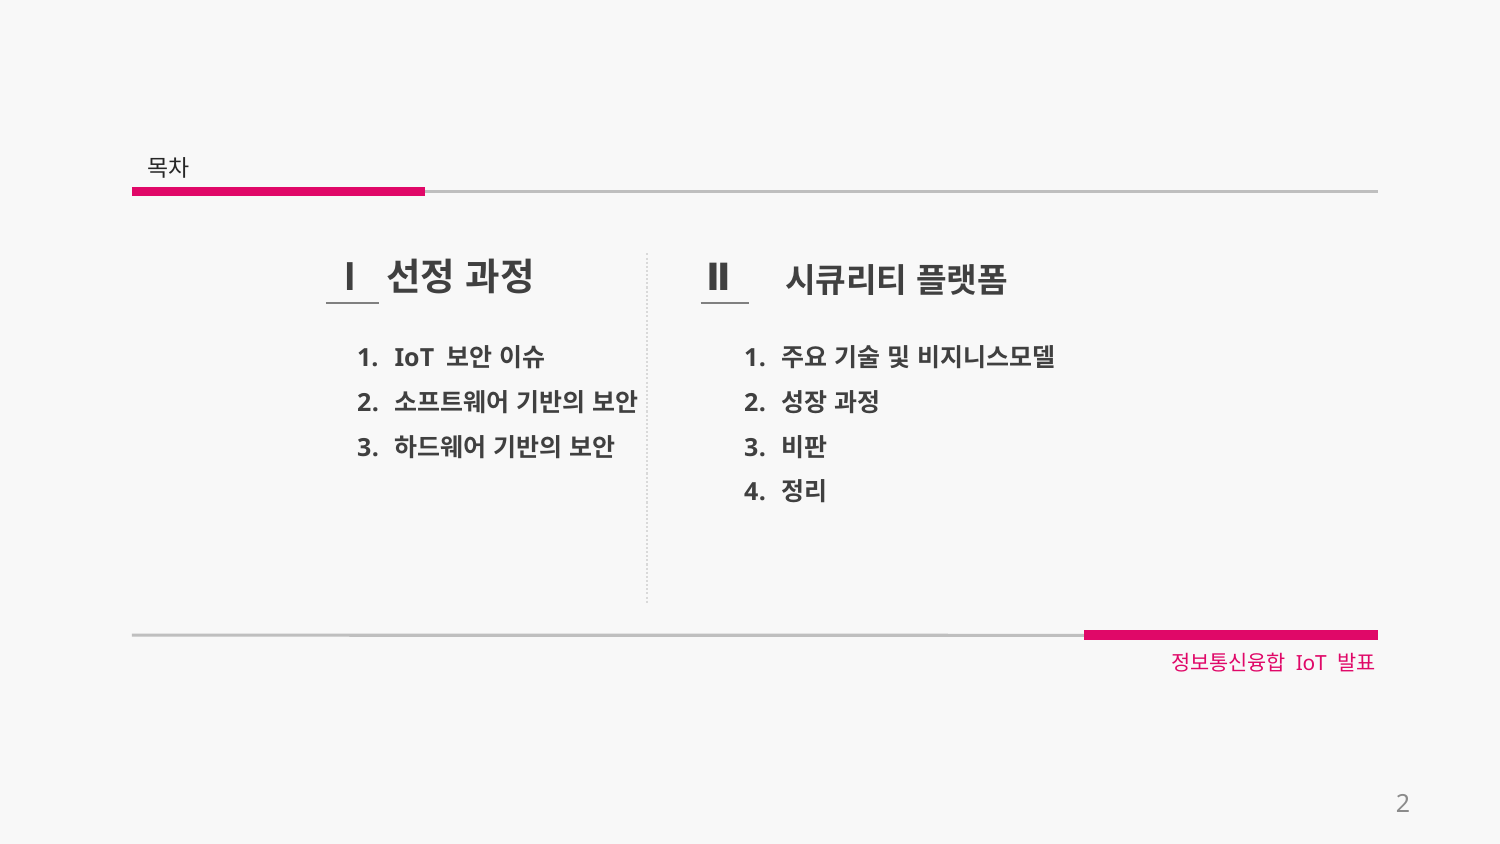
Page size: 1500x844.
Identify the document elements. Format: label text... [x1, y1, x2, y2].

slide_number 2 [1074, 782, 1425, 827]
text_box 정보통신융합 IoT 발표 [1112, 642, 1390, 683]
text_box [131, 145, 1379, 192]
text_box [691, 245, 1149, 512]
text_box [316, 245, 666, 471]
